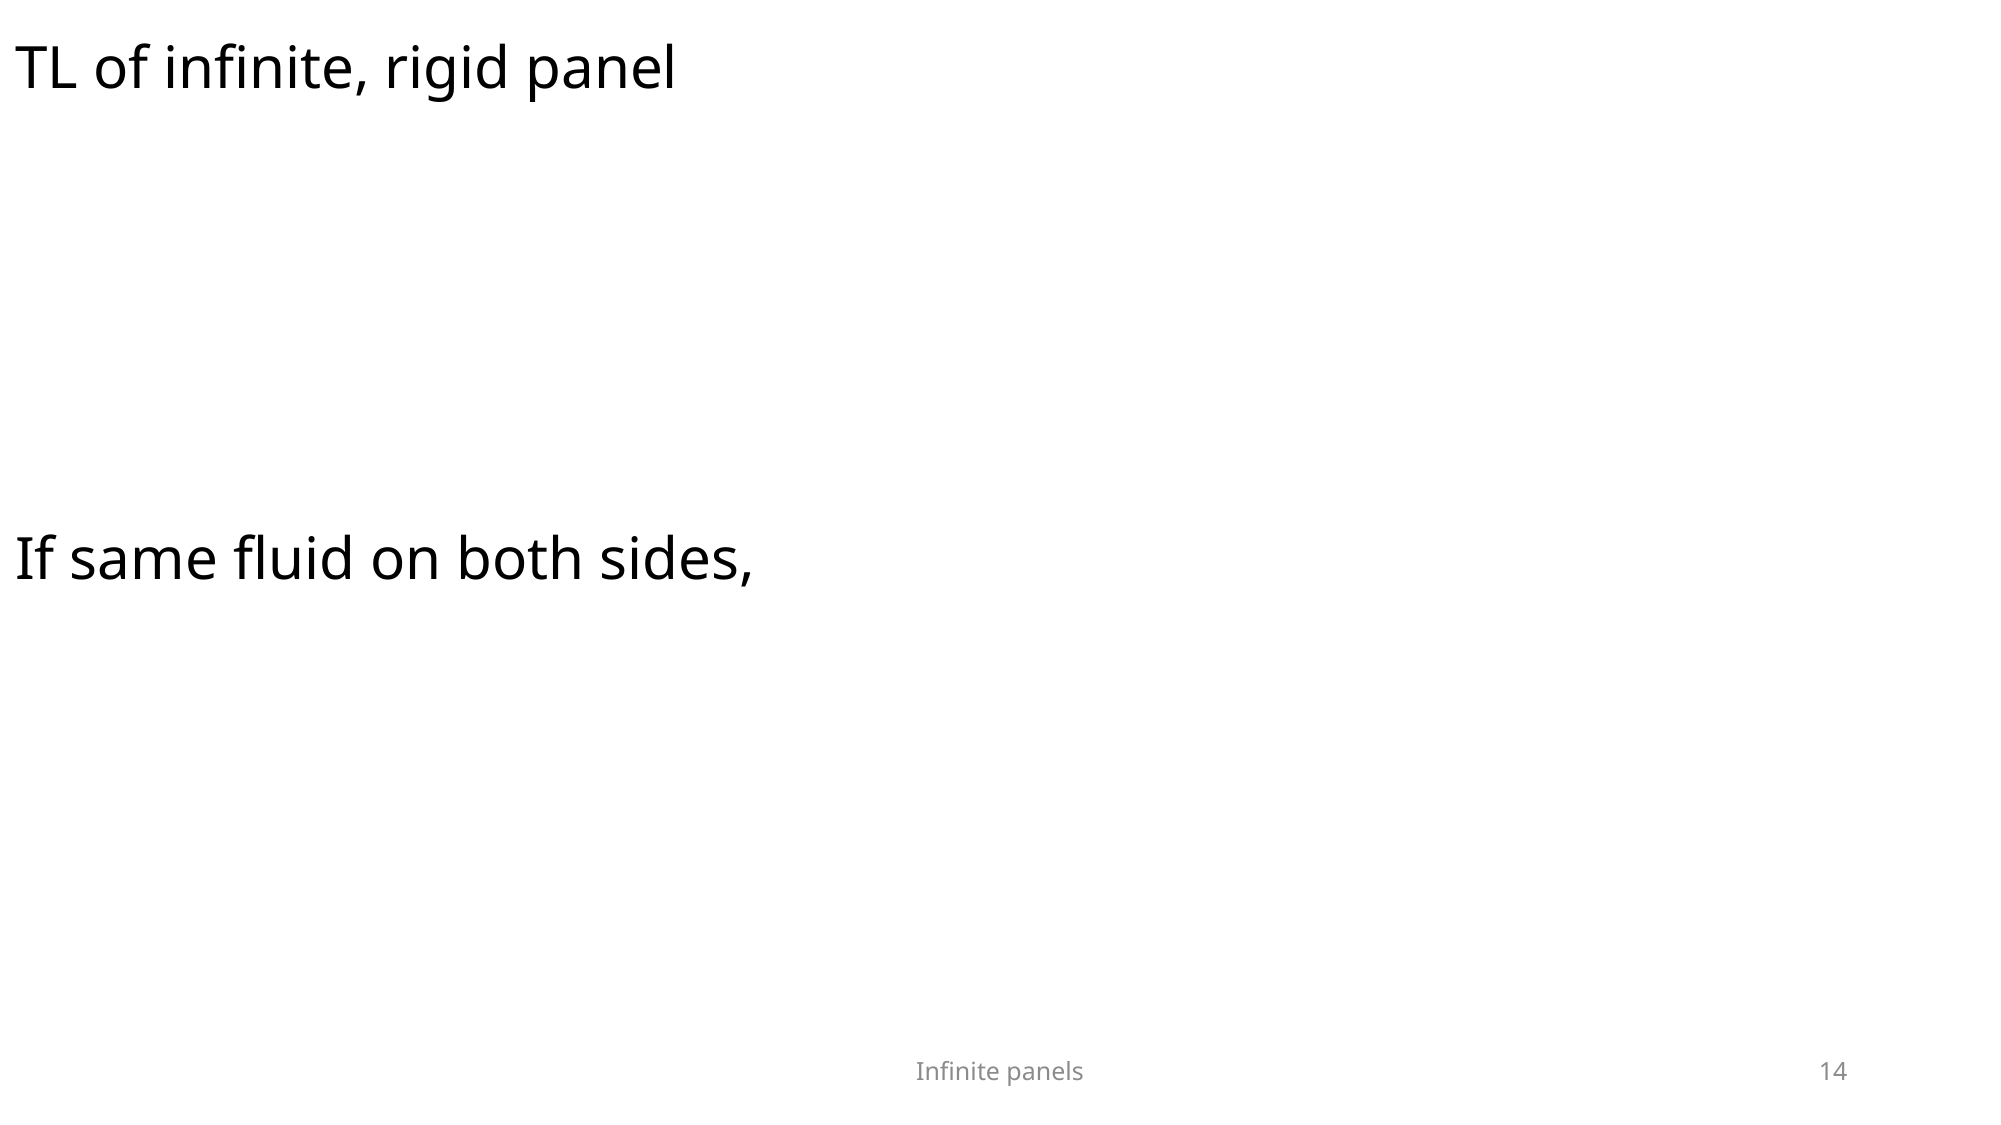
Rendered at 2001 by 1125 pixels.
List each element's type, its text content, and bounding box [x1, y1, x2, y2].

title TL of infinite, rigid panel [0, 0, 2000, 140]
slide_number 14 [1412, 1042, 1863, 1103]
footer Infinite panels [662, 1042, 1338, 1103]
